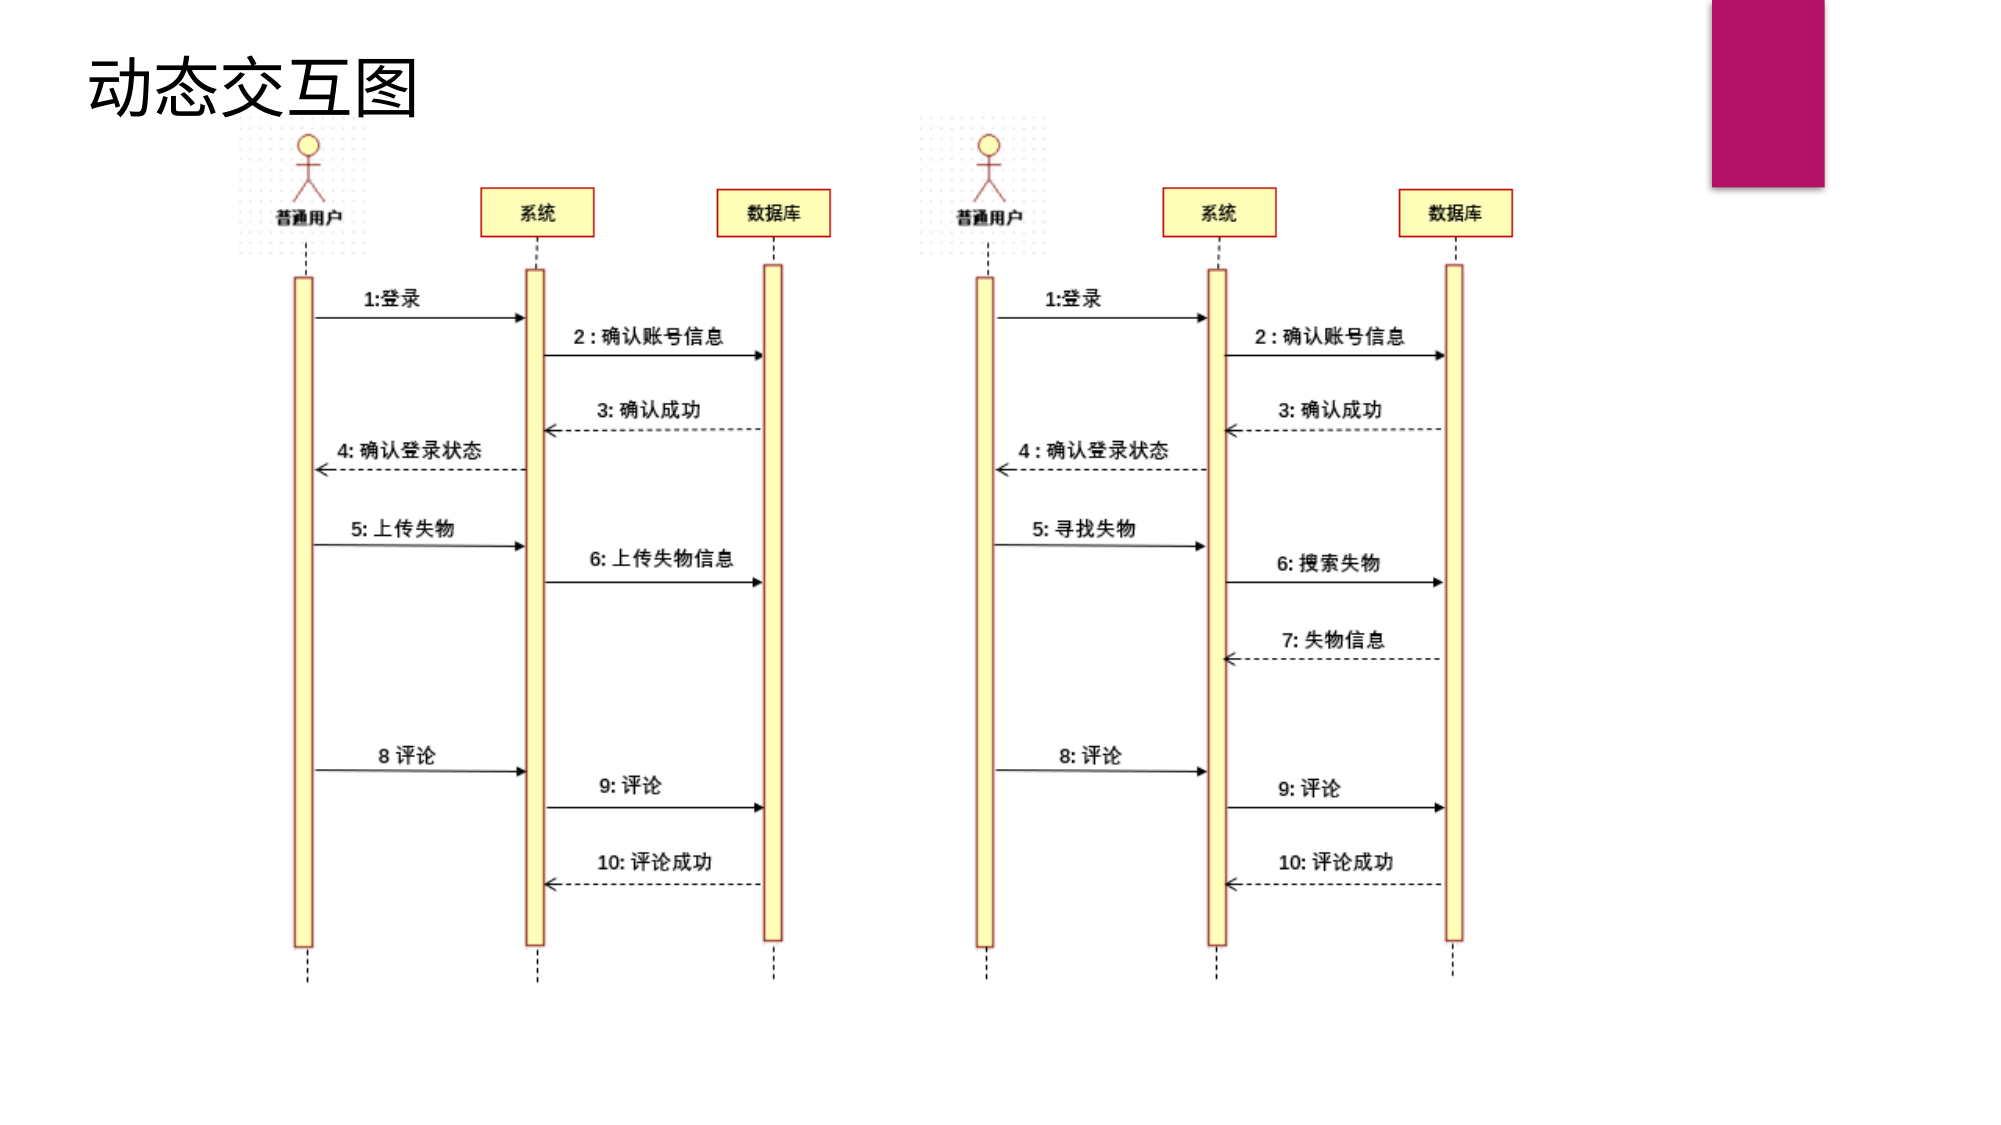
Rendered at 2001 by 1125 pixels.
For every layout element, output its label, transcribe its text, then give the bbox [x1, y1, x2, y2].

text_box 动态交互图 [0, 38, 598, 133]
picture [160, 89, 1579, 998]
